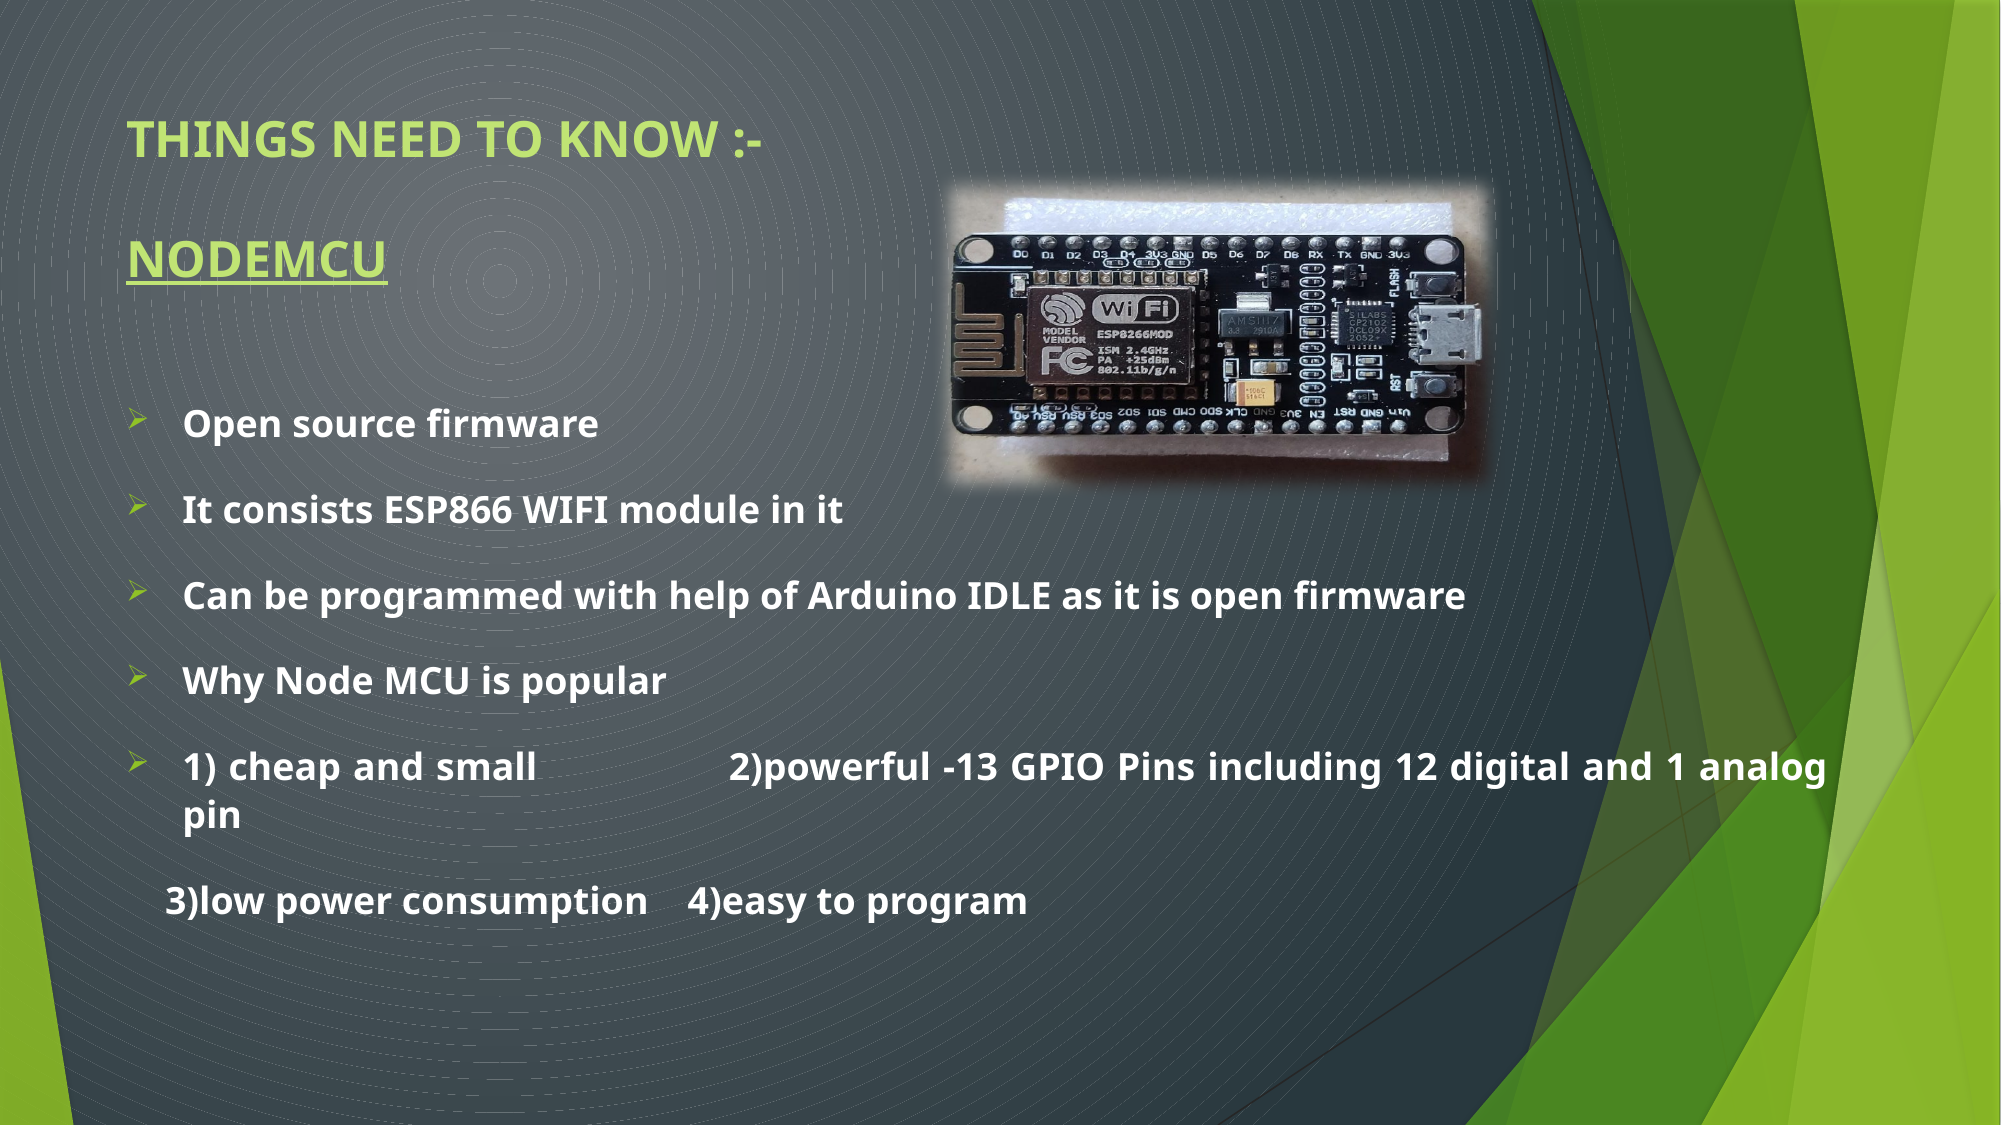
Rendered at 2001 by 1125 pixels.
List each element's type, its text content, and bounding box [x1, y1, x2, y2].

title THINGS NEED TO KNOW :- NODEMCU [111, 99, 1522, 317]
picture [931, 167, 1505, 500]
list Open source firmware It consists ESP866 WIFI module in it Can be programmed with help of Arduino IDLE as it is open firmware Why Node MCU is popular 1) cheap and small 2)powerful -13 GPIO Pins including 12 digital and 1 analog pin 3)low power consumption 4)easy to program [111, 389, 1845, 991]
